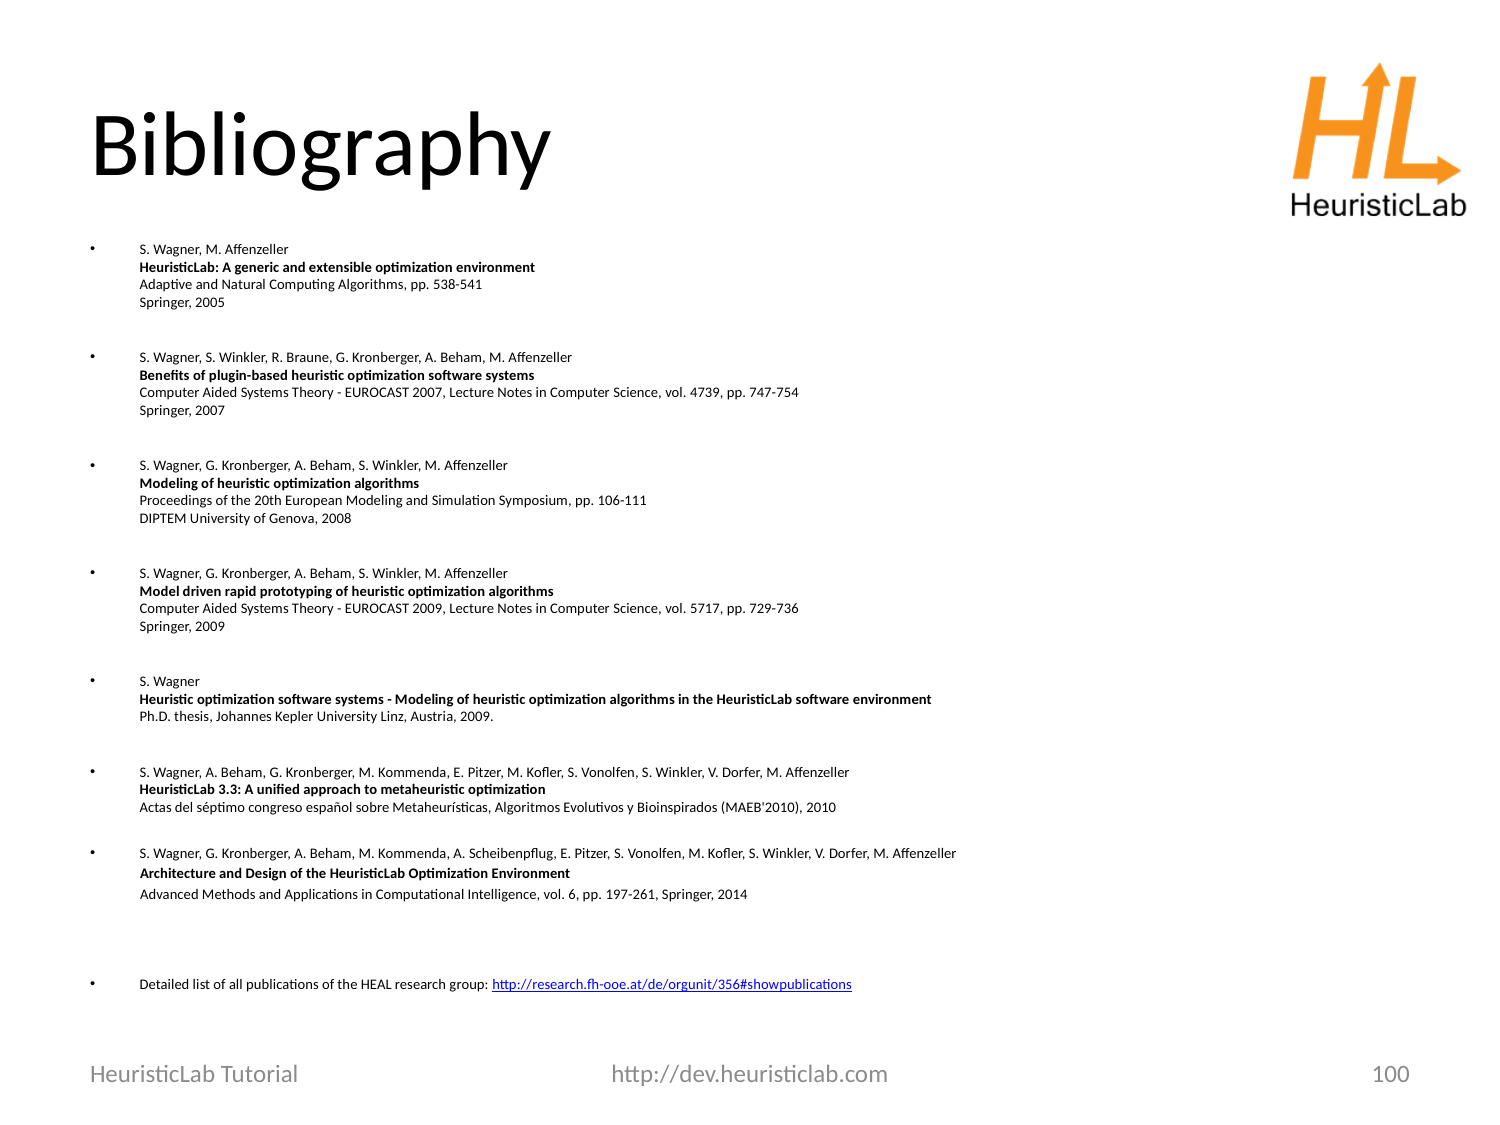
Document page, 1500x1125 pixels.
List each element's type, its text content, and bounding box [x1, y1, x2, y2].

list S. Wagner, M. Affenzeller HeuristicLab: A generic and extensible optimization environment Adaptive and Natural Computing Algorithms, pp. 538-541 Springer, 2005 S. Wagner, S. Winkler, R. Braune, G. Kronberger, A. Beham, M. Affenzeller Benefits of plugin-based heuristic optimization software systems Computer Aided Systems Theory - EUROCAST 2007, Lecture Notes in Computer Science, vol. 4739, pp. 747-754 Springer, 2007 S. Wagner, G. Kronberger, A. Beham, S. Winkler, M. Affenzeller Modeling of heuristic optimization algorithms Proceedings of the 20th European Modeling and Simulation Symposium, pp. 106-111 DIPTEM University of Genova, 2008 S. Wagner, G. Kronberger, A. Beham, S. Winkler, M. Affenzeller Model driven rapid prototyping of heuristic optimization algorithms Computer Aided Systems Theory - EUROCAST 2009, Lecture Notes in Computer Science, vol. 5717, pp. 729-736 Springer, 2009 S. Wagner Heuristic optimization software systems - Modeling of heuristic optimization algorithms in the HeuristicLab software environment Ph.D. thesis, Johannes Kepler University Linz, Austria, 2009. S. Wagner, A. Beham, G. Kronberger, M. Kommenda, E. Pitzer, M. Kofler, S. Vonolfen, S. Winkler, V. Dorfer, M. Affenzeller HeuristicLab 3.3: A unified approach to metaheuristic optimization Actas del séptimo congreso español sobre Metaheurísticas, Algoritmos Evolutivos y Bioinspirados (MAEB'2010), 2010 S. Wagner, G. Kronberger, A. Beham, M. Kommenda, A. Scheibenpflug, E. Pitzer, S. Vonolfen, M. Kofler, S. Winkler, V. Dorfer, M. Affenzeller Architecture and Design of the HeuristicLab Optimization Environment Advanced Methods and Applications in Computational Intelligence, vol. 6, pp. 197-261, Springer, 2014 Detailed list of all publications of the HEAL research group: http://research.fh-ooe.at/de/orgunit/356#showpublications [75, 232, 1425, 1005]
footer http://dev.heuristiclab.com [512, 1042, 988, 1103]
title Bibliography [75, 45, 1282, 232]
slide_number 100 [1074, 1042, 1425, 1103]
picture [1281, 27, 1474, 244]
slide_number HeuristicLab Tutorial [75, 1042, 425, 1103]
